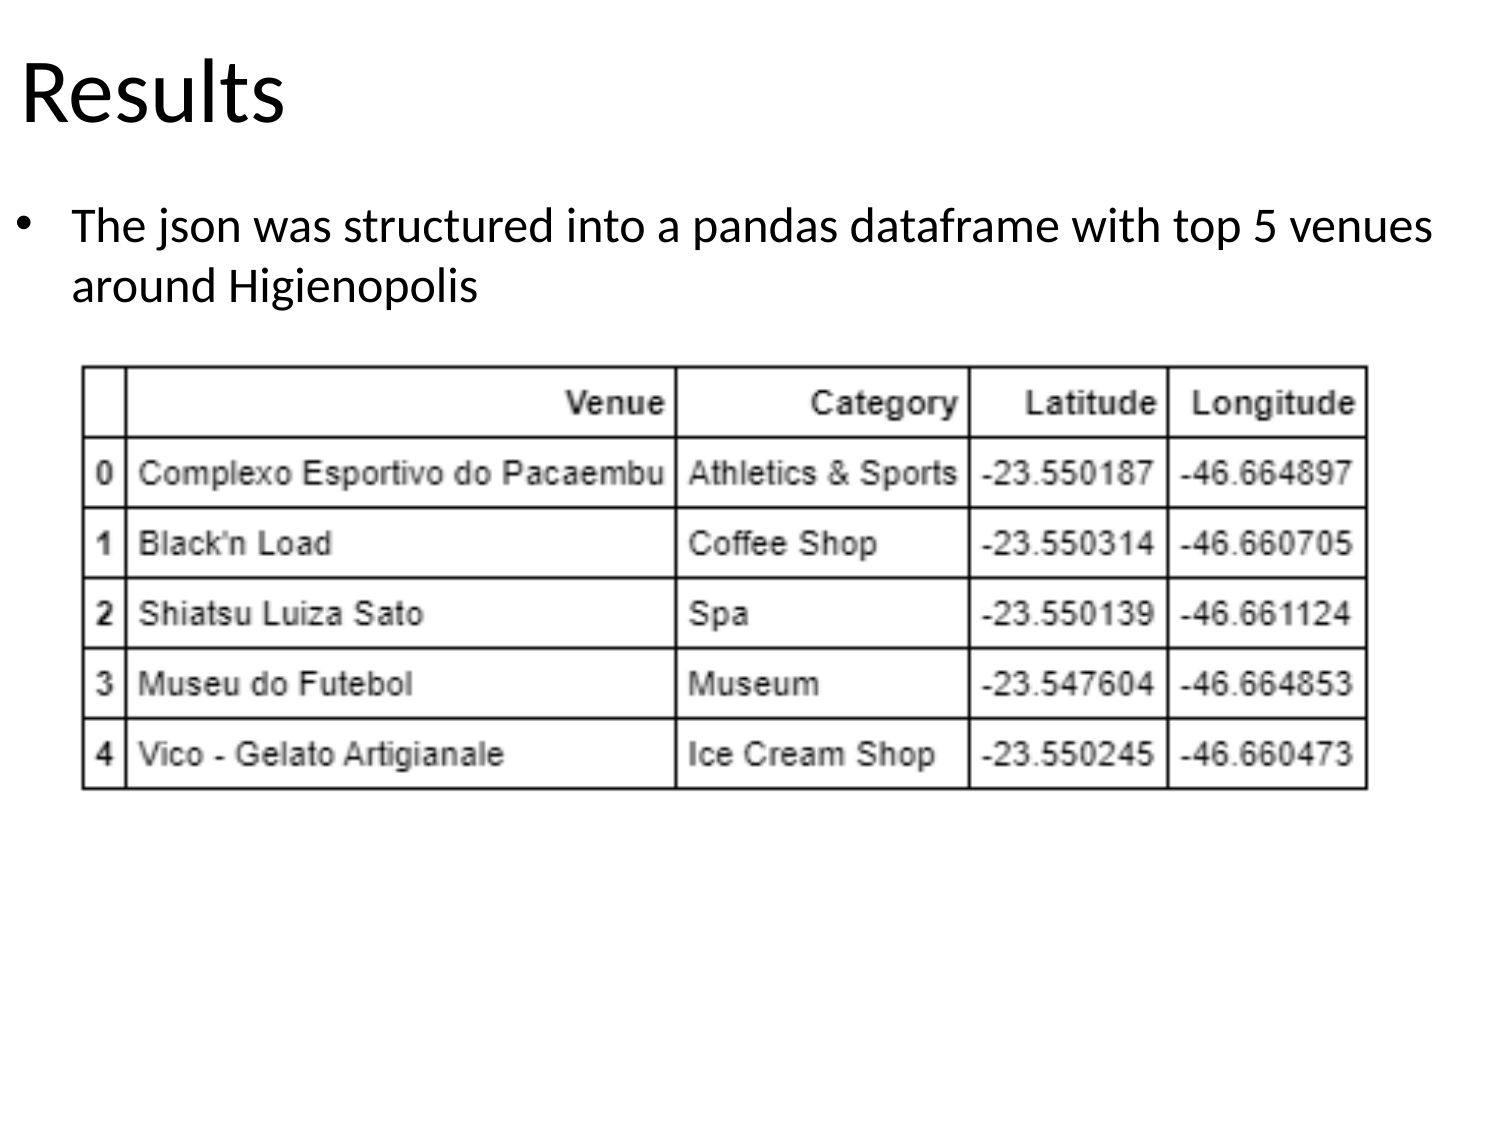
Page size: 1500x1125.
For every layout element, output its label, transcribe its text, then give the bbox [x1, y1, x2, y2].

subtitle The json was structured into a pandas dataframe with top 5 venues around Higienopolis [0, 184, 1500, 374]
picture [76, 361, 1389, 812]
title Results [5, 0, 1500, 173]
